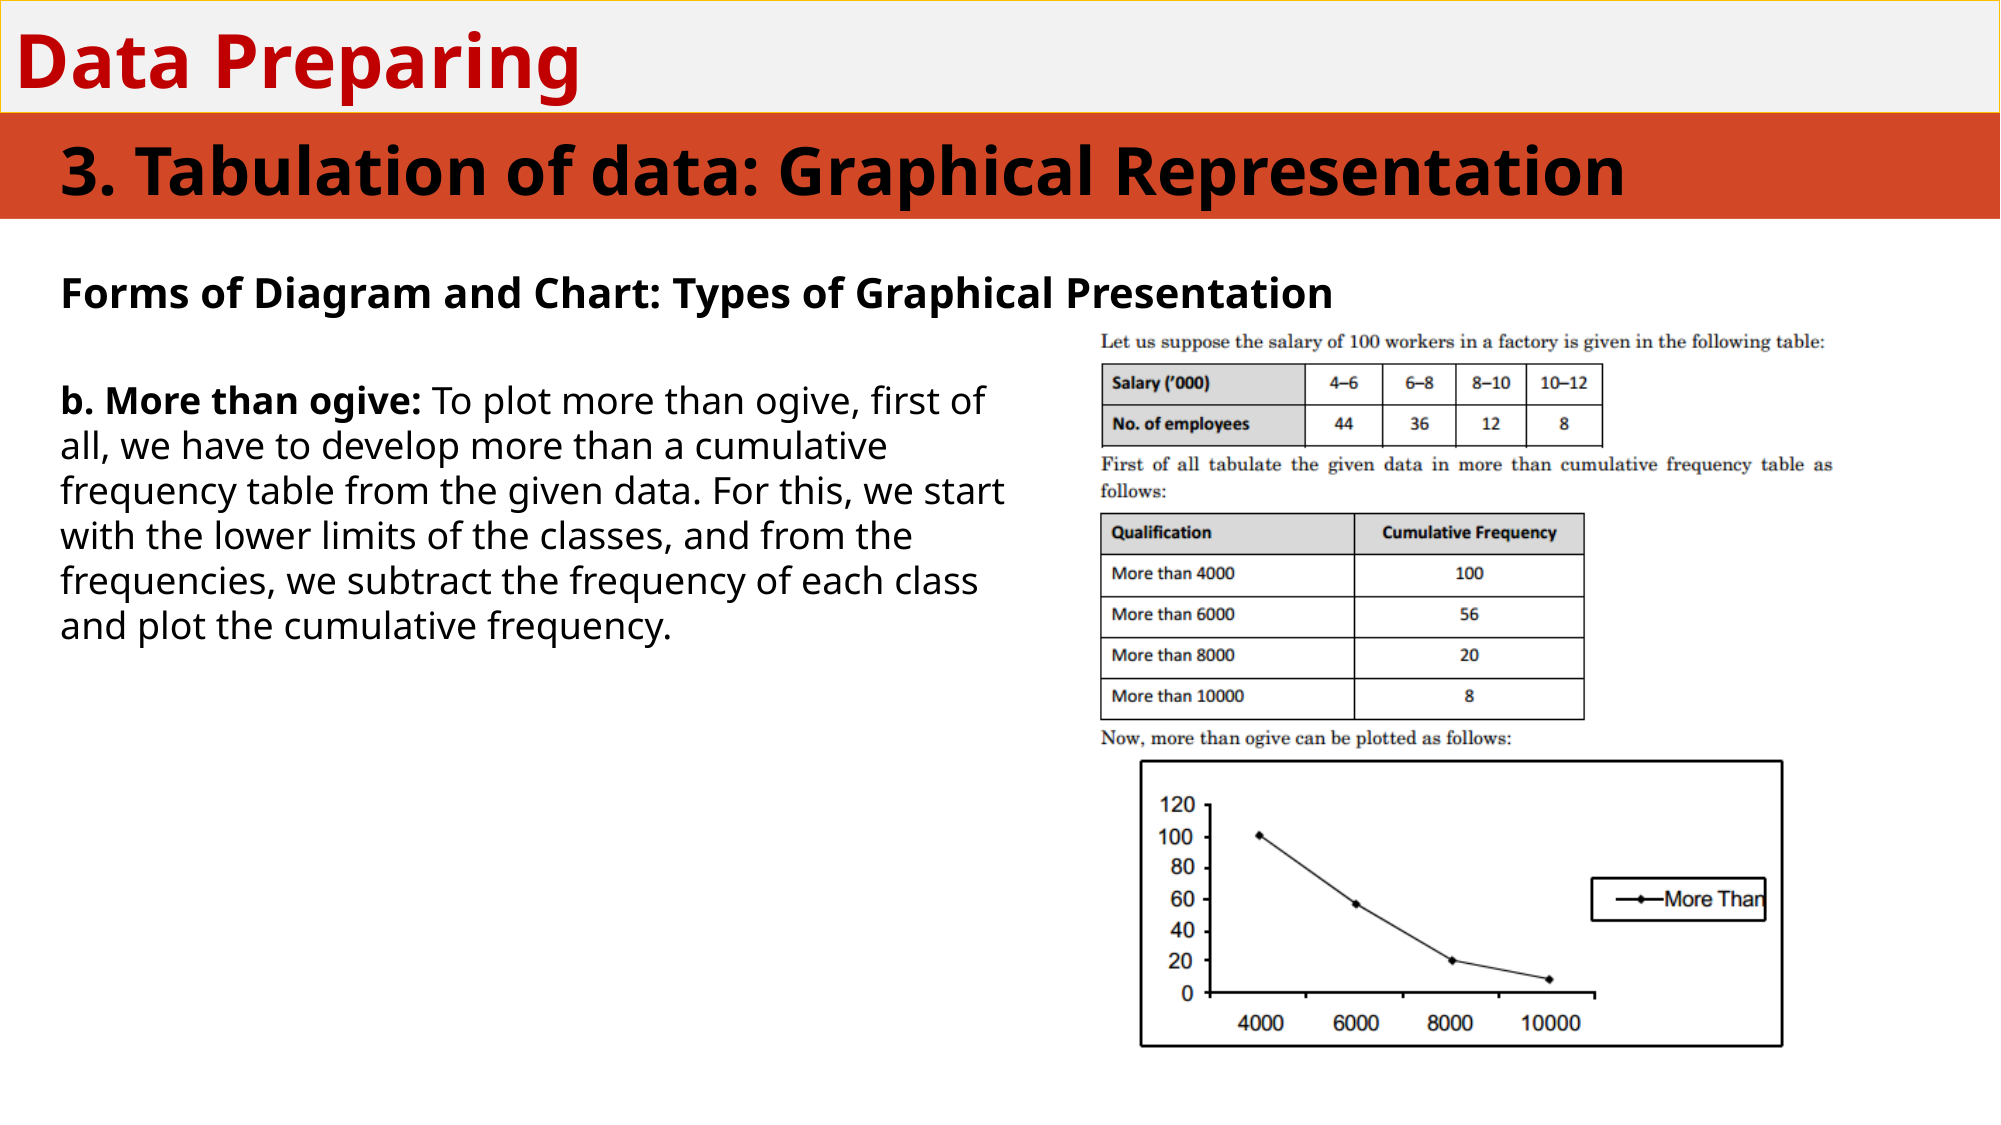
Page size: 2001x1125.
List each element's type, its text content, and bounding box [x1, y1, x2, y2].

text_box b. More than ogive: To plot more than ogive, first of all, we have to develop more than a cumulative frequency table from the given data. For this, we start with the lower limits of the classes, and from the frequencies, we subtract the frequency of each class and plot the cumulative frequency. [45, 324, 1036, 655]
text_box 3. Tabulation of data: Graphical Representation [45, 121, 1749, 217]
title Data Preparing [0, 0, 2000, 113]
picture [1036, 324, 1926, 1066]
text_box Forms of Diagram and Chart: Types of Graphical Presentation [45, 259, 2000, 324]
